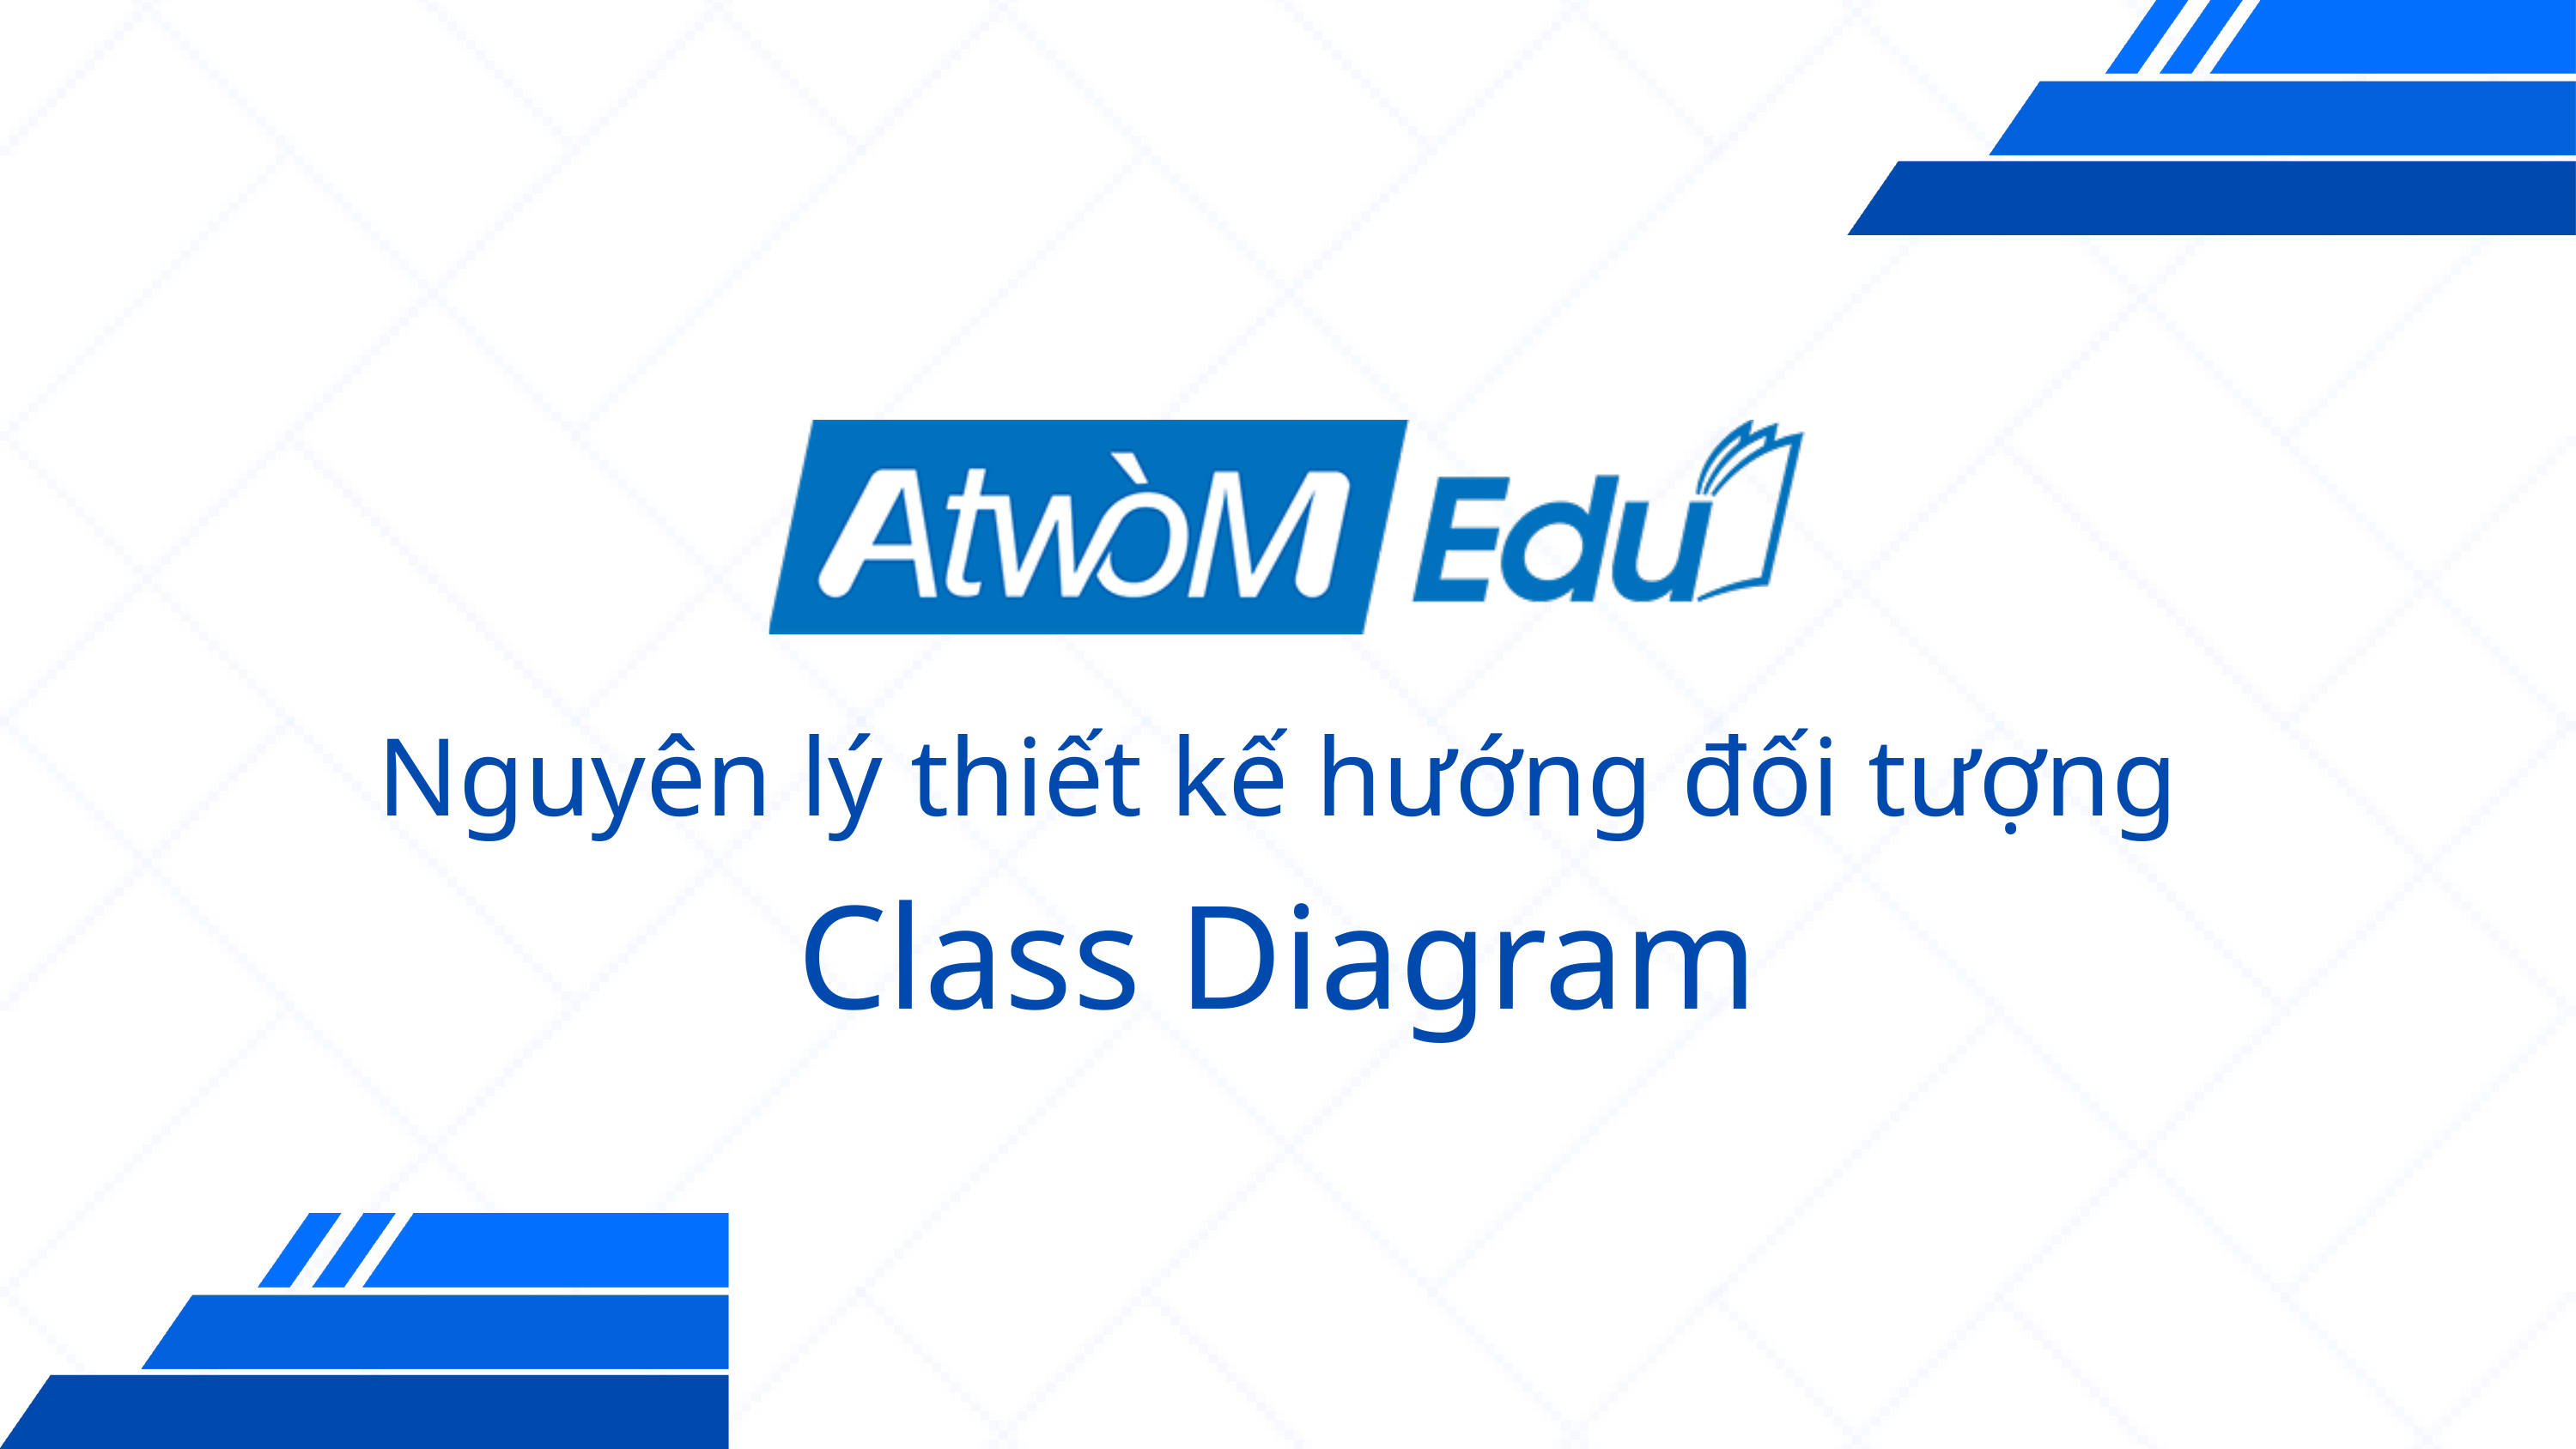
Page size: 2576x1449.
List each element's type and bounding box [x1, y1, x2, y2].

text_box [0, 0, 2576, 1449]
